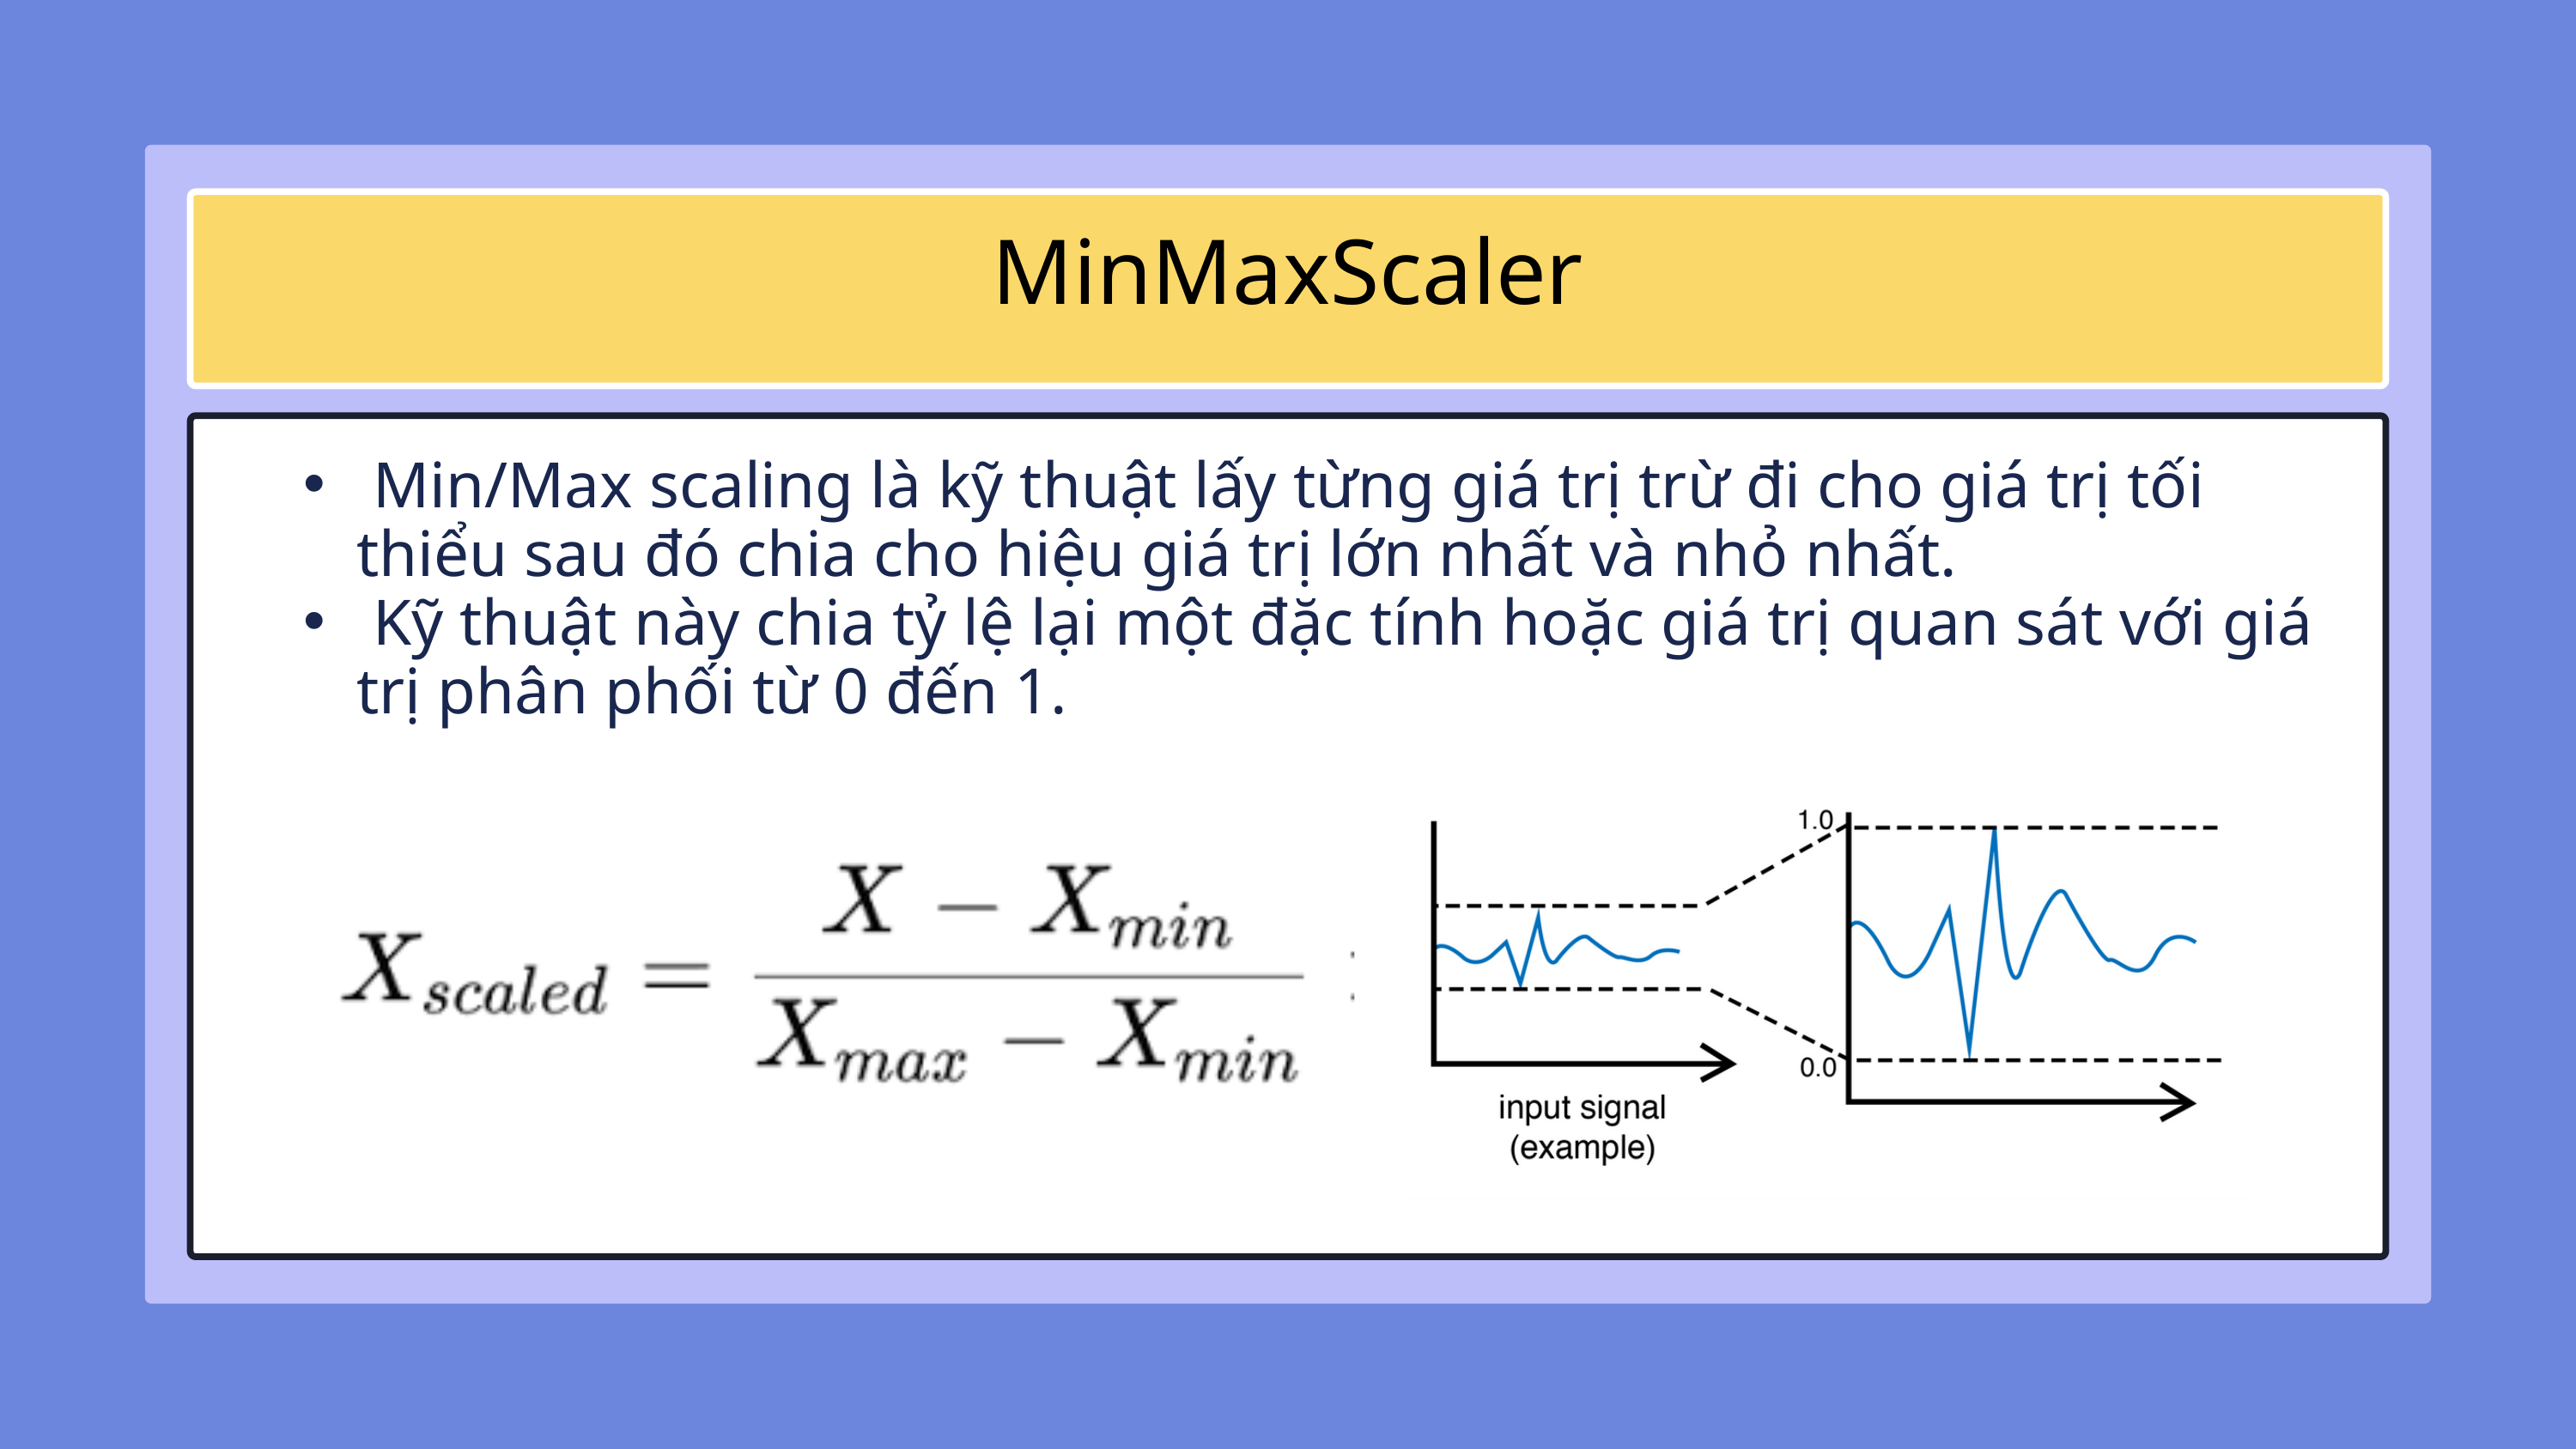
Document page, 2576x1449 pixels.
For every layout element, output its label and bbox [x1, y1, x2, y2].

text_box [144, 144, 2432, 1304]
